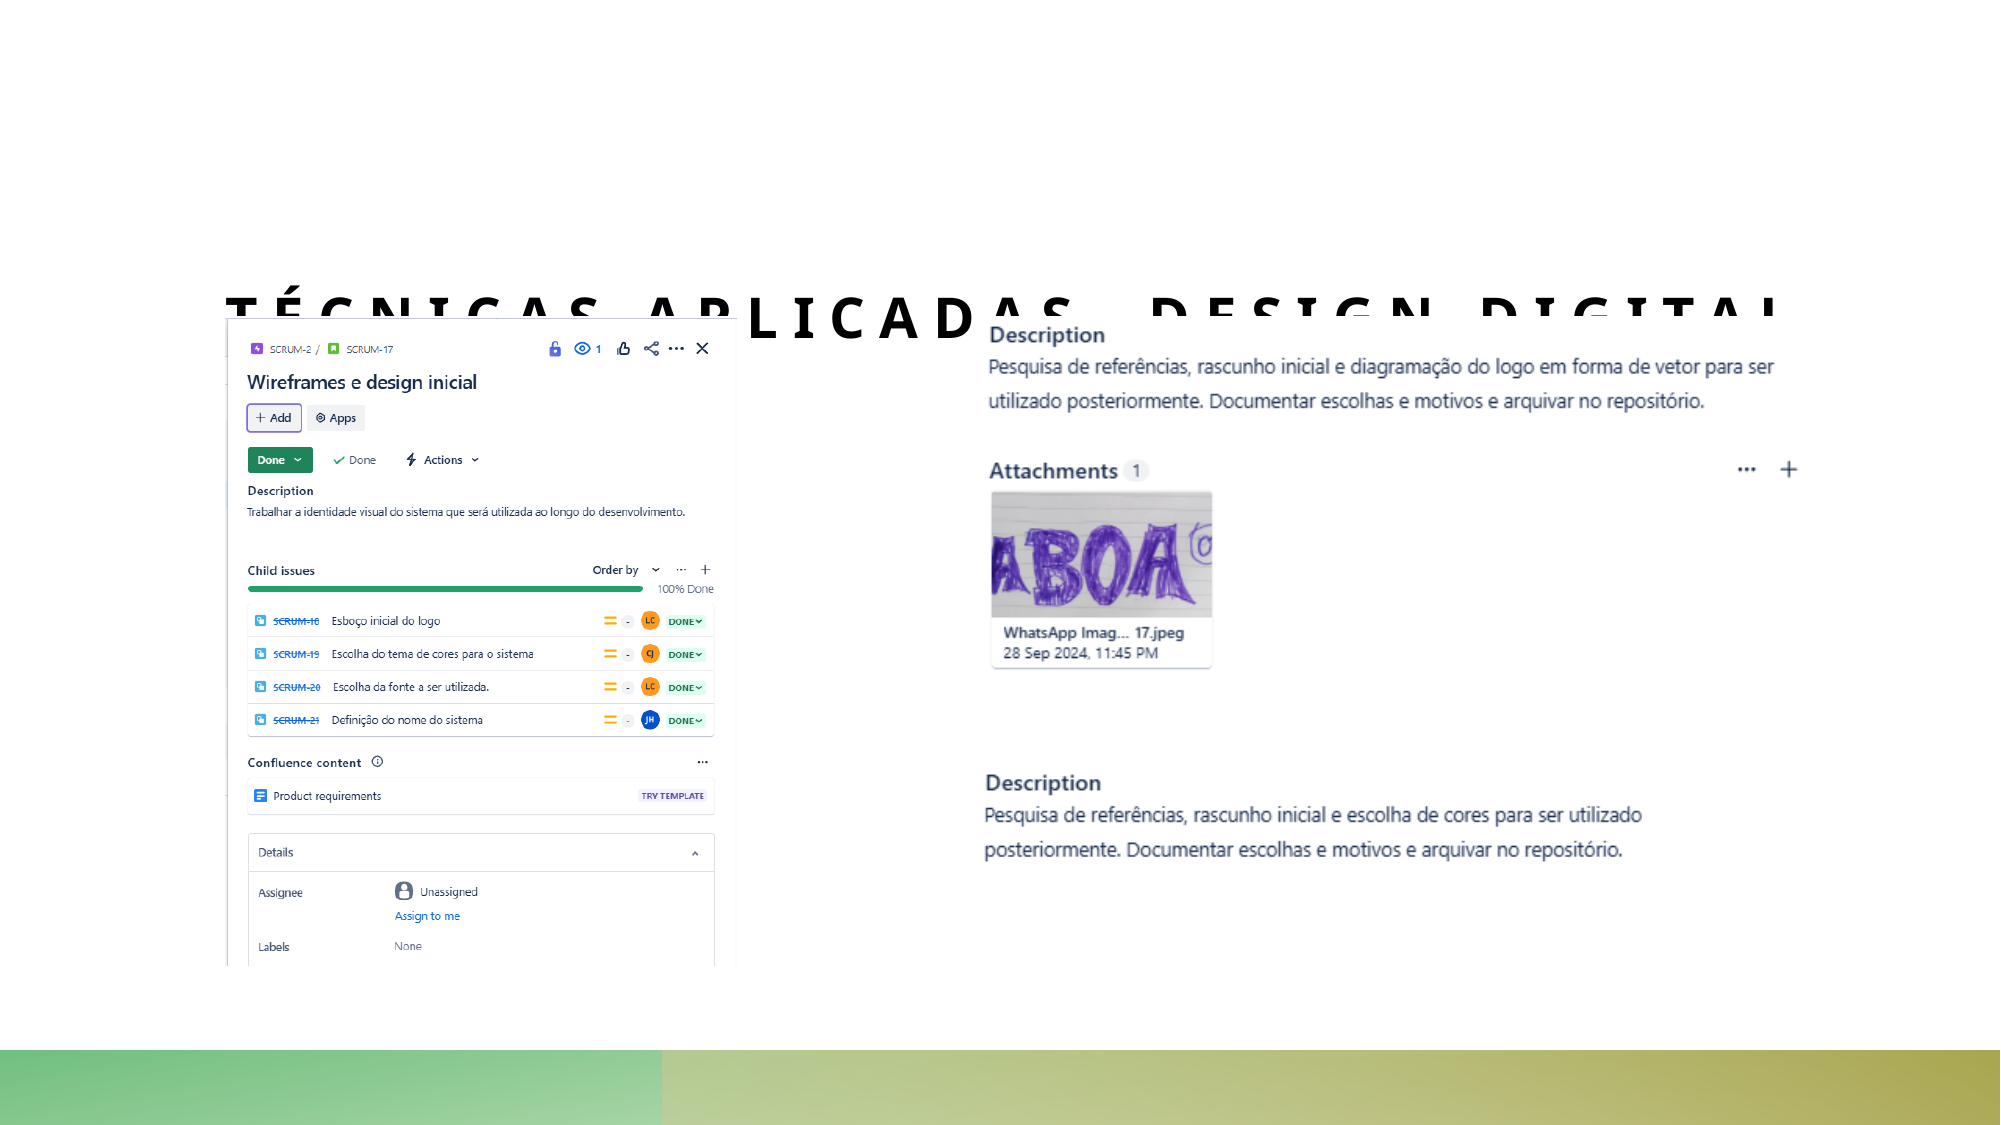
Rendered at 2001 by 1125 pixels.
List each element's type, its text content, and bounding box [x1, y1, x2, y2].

picture [981, 316, 1814, 683]
picture [980, 767, 1667, 876]
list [225, 316, 737, 966]
title Técnicas aplicadas- Design digital [225, 214, 1905, 418]
